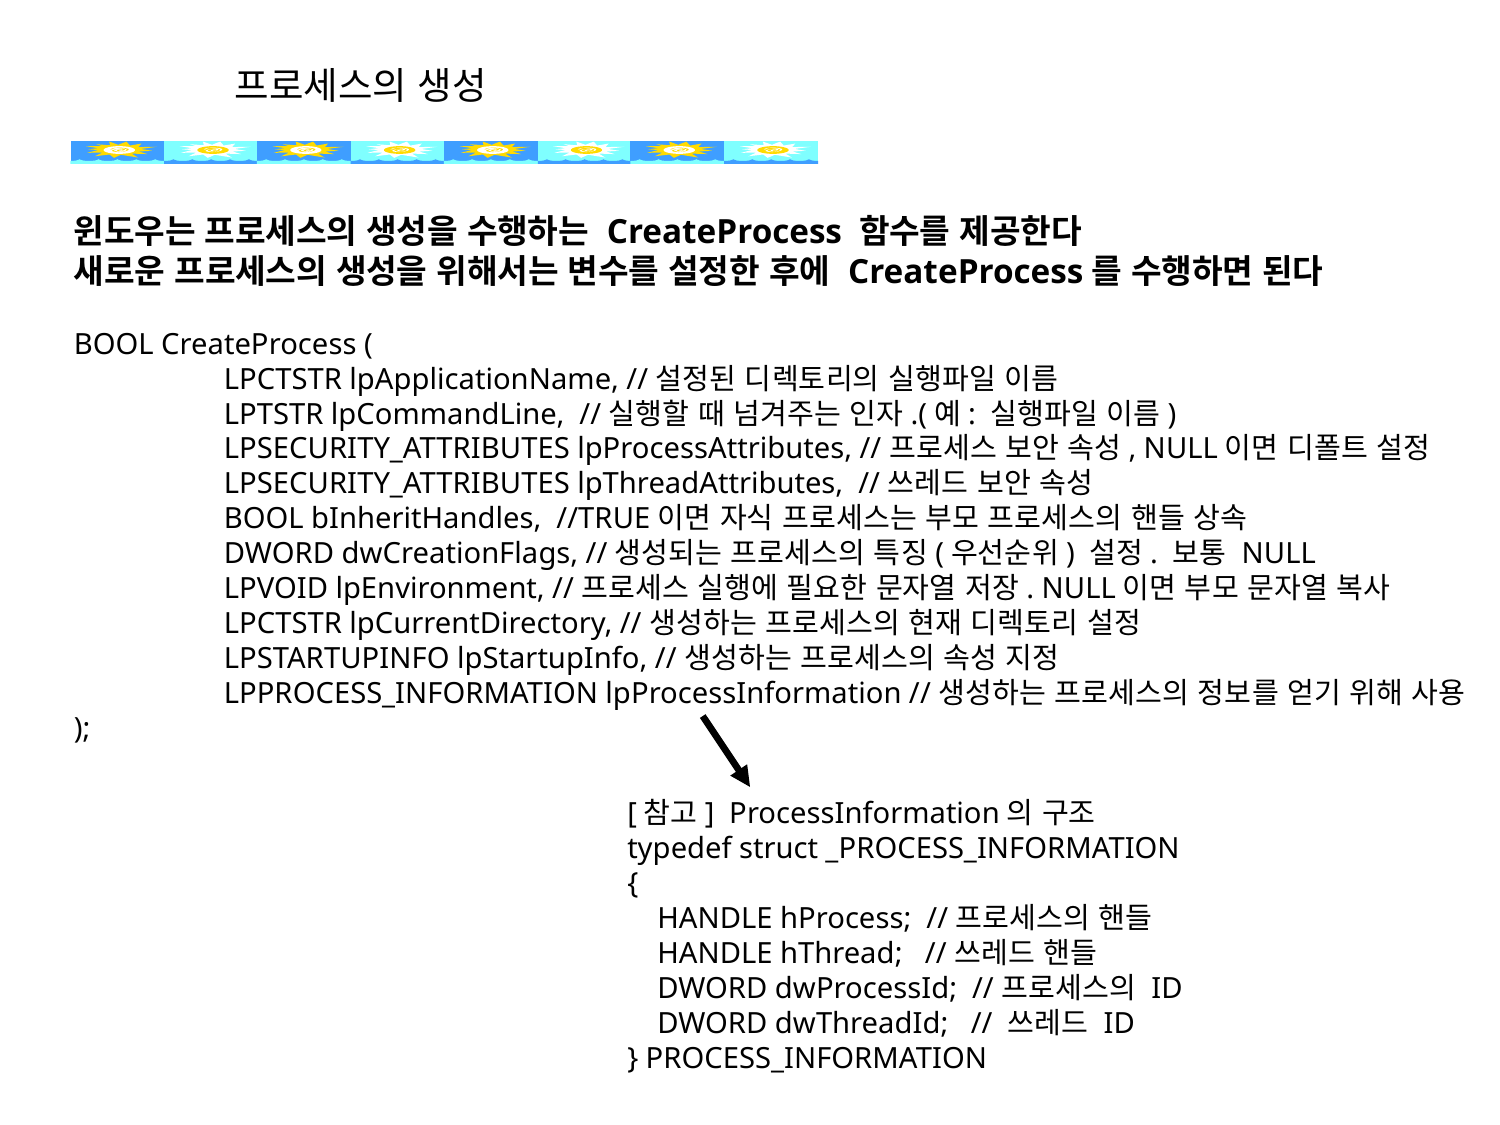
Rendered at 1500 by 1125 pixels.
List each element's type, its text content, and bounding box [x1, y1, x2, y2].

text_box 윈도우는 프로세스의 생성을 수행하는 CreateProcess 함수를 제공한다 새로운 프로세스의 생성을 위해서는 변수를 설정한 후에 CreateProcess를 수행하면 된다 BOOL CreateProcess ( LPCTSTR lpApplicationName, //설정된 디렉토리의 실행파일 이름 LPTSTR lpCommandLine, //실행할 때 넘겨주는 인자.(예: 실행파일 이름) LPSECURITY_ATTRIBUTES lpProcessAttributes, //프로세스 보안 속성, NULL이면 디폴트 설정 LPSECURITY_ATTRIBUTES lpThreadAttributes, //쓰레드 보안 속성 BOOL bInheritHandles, //TRUE이면 자식 프로세스는 부모 프로세스의 핸들 상속 DWORD dwCreationFlags, //생성되는 프로세스의 특징(우선순위) 설정. 보통 NULL LPVOID lpEnvironment, //프로세스 실행에 필요한 문자열 저장. NULL이면 부모 문자열 복사 LPCTSTR lpCurrentDirectory, //생성하는 프로세스의 현재 디렉토리 설정 LPSTARTUPINFO lpStartupInfo, //생성하는 프로세스의 속성 지정 LPPROCESS_INFORMATION lpProcessInformation //생성하는 프로세스의 정보를 얻기 위해 사용 ); [59, 202, 1481, 752]
text_box 프로세스의 생성 [220, 54, 502, 115]
text_box [참고] ProcessInformation의 구조 typedef struct _PROCESS_INFORMATION { HANDLE hProcess; //프로세스의 핸들 HANDLE hThread; //쓰레드 핸들 DWORD dwProcessId; //프로세스의 ID DWORD dwThreadId; // 쓰레드 ID } PROCESS_INFORMATION [612, 786, 1198, 1082]
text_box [702, 715, 751, 788]
picture [70, 140, 819, 165]
